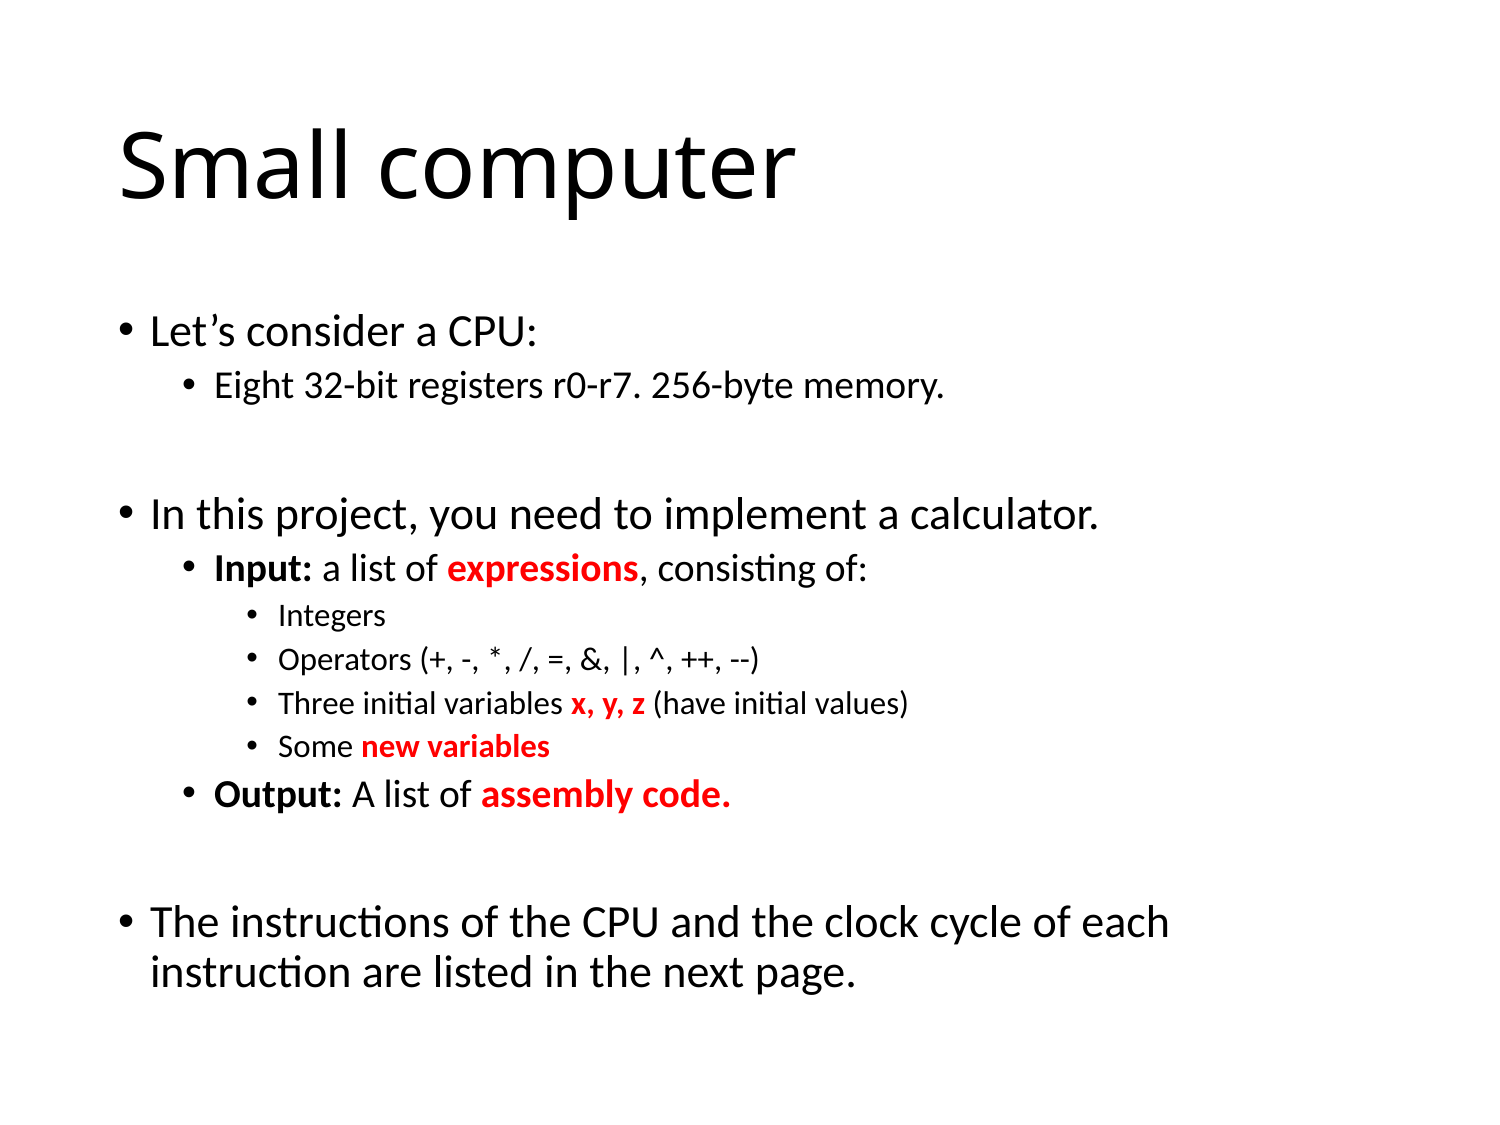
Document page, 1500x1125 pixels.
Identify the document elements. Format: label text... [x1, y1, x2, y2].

title Small computer [103, 59, 1397, 278]
list Let’s consider a CPU: Eight 32-bit registers r0-r7. 256-byte memory. In this project, you need to implement a calculator. Input: a list of expressions, consisting of: Integers Operators (+, -, *, /, =, &, |, ^, ++, --) Three initial variables x, y, z (have initial values) Some new variables Output: A list of assembly code. The instructions of the CPU and the clock cycle of each instruction are listed in the next page. [103, 299, 1397, 1014]
